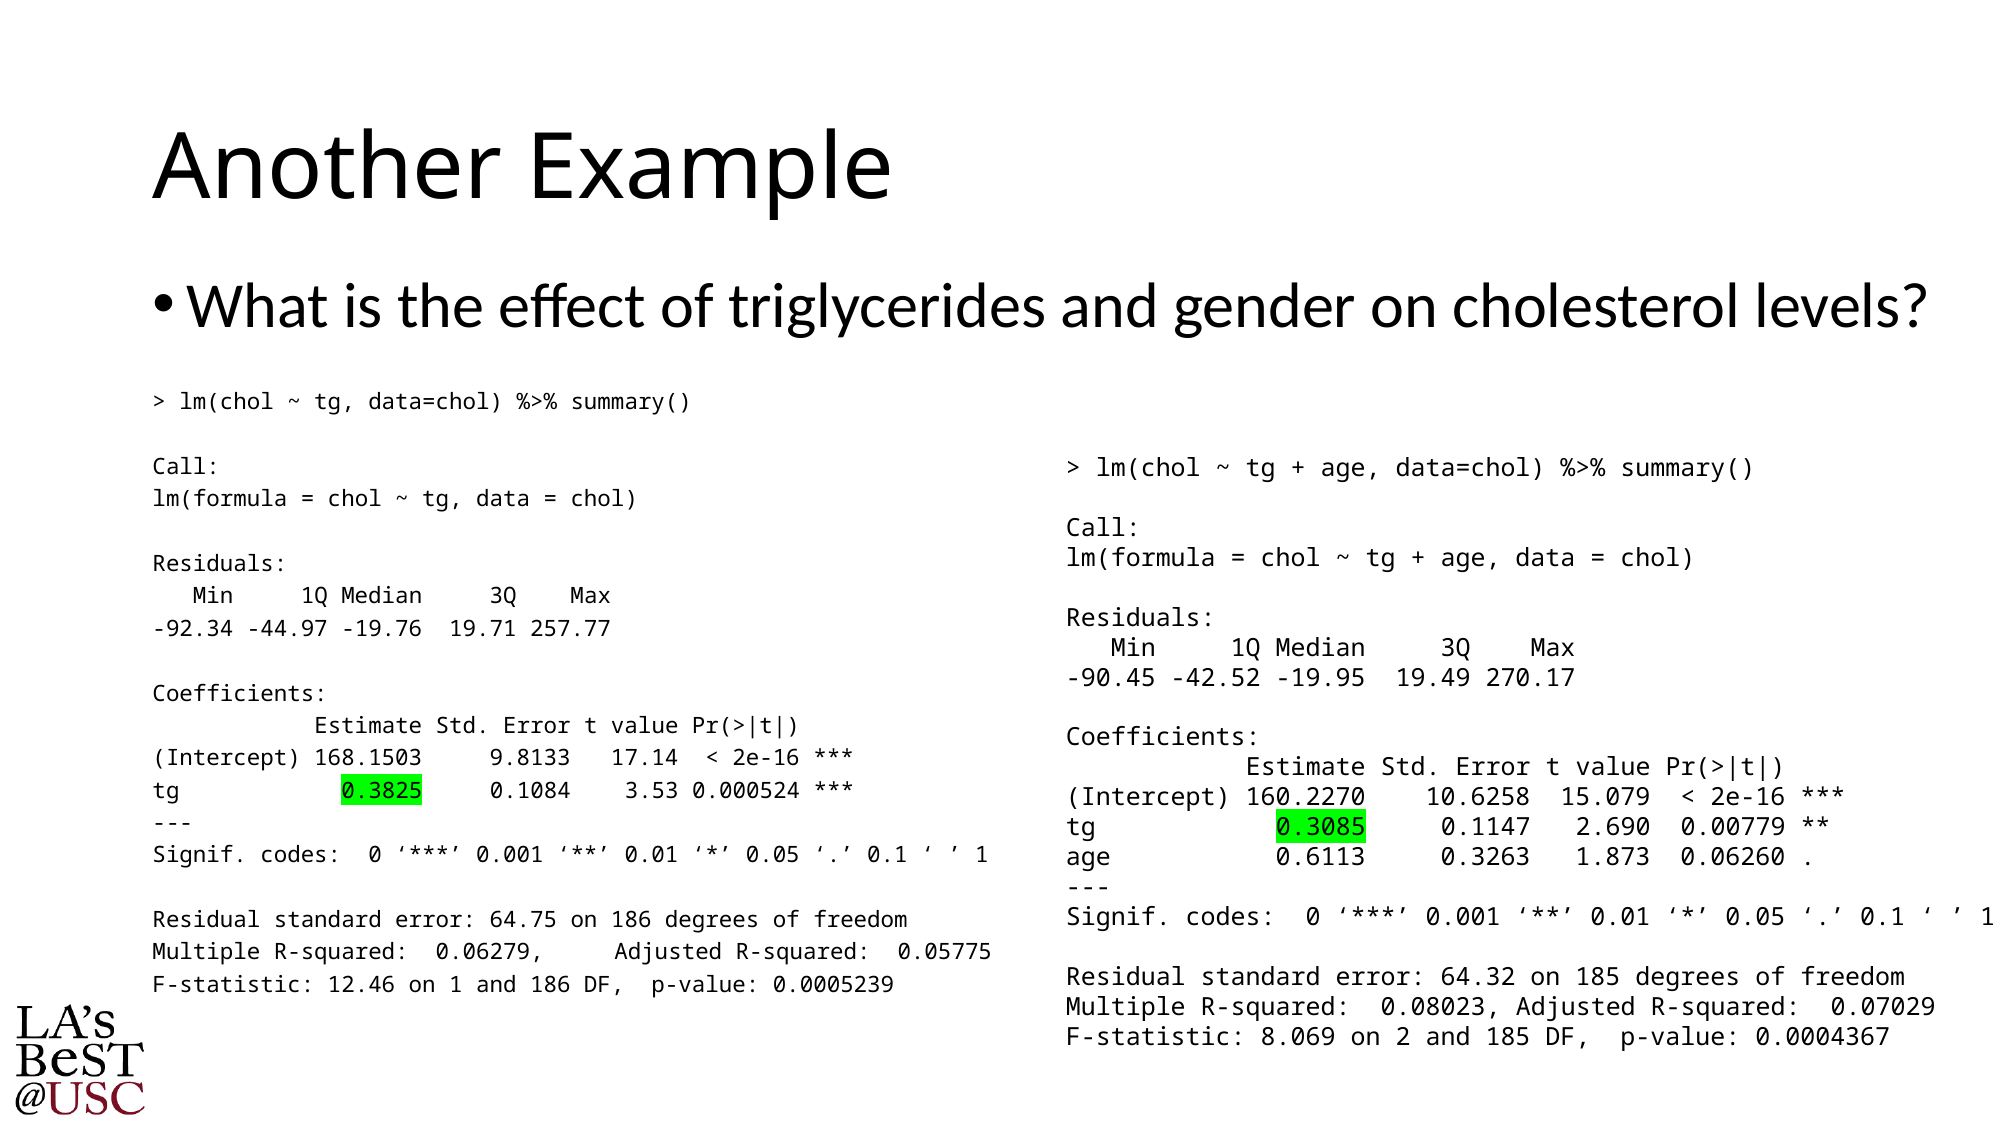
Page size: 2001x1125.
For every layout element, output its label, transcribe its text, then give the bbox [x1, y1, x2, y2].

title Another Example [137, 59, 1863, 240]
text_box > lm(chol ~ tg + age, data=chol) %>% summary() Call: lm(formula = chol ~ tg + age, data = chol) Residuals: Min 1Q Median 3Q Max -90.45 -42.52 -19.95 19.49 270.17 Coefficients: Estimate Std. Error t value Pr(>|t|) (Intercept) 160.2270 10.6258 15.079 < 2e-16 *** tg 0.3085 0.1147 2.690 0.00779 ** age 0.6113 0.3263 1.873 0.06260 . --- Signif. codes: 0 ‘***’ 0.001 ‘**’ 0.01 ‘*’ 0.05 ‘.’ 0.1 ‘ ’ 1 Residual standard error: 64.32 on 185 degrees of freedom Multiple R-squared: 0.08023, Adjusted R-squared: 0.07029 F-statistic: 8.069 on 2 and 185 DF, p-value: 0.0004367 [1051, 444, 2000, 1058]
picture [12, 999, 150, 1120]
list What is the effect of triglycerides and gender on cholesterol levels? > lm(chol ~ tg, data=chol) %>% summary() Call: lm(formula = chol ~ tg, data = chol) Residuals: Min 1Q Median 3Q Max -92.34 -44.97 -19.76 19.71 257.77 Coefficients: Estimate Std. Error t value Pr(>|t|) (Intercept) 168.1503 9.8133 17.14 < 2e-16 *** tg 0.3825 0.1084 3.53 0.000524 *** --- Signif. codes: 0 ‘***’ 0.001 ‘**’ 0.01 ‘*’ 0.05 ‘.’ 0.1 ‘ ’ 1 Residual standard error: 64.75 on 186 degrees of freedom Multiple R-squared: 0.06279, Adjusted R-squared: 0.05775 F-statistic: 12.46 on 1 and 186 DF, p-value: 0.0005239 [137, 240, 1946, 1098]
